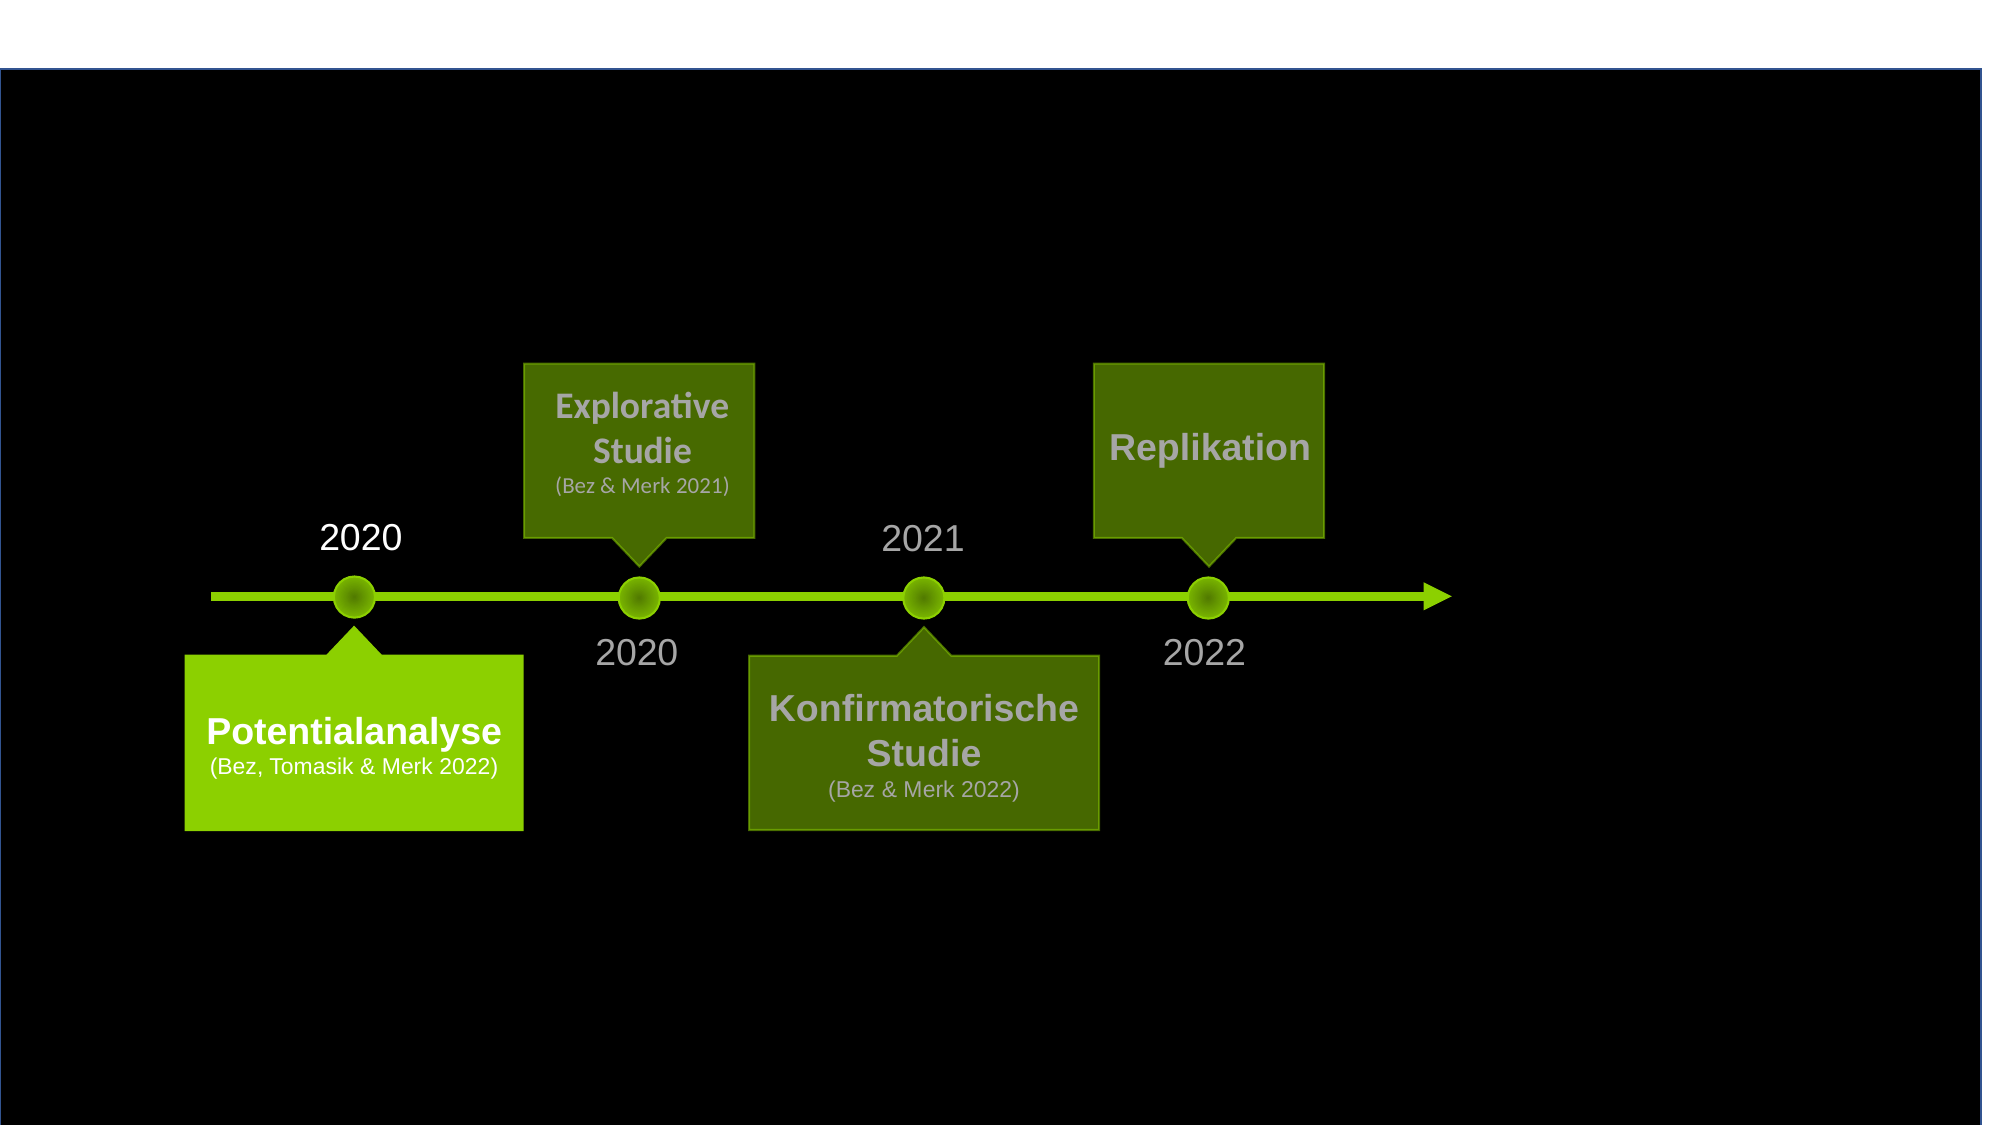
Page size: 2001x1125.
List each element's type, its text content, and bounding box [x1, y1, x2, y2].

text_box [617, 597, 661, 620]
text_box 2020 [304, 505, 429, 566]
text_box [0, 68, 1982, 1125]
text_box Potentialanalyse (Bez, Tomasik & Merk 2022) [184, 625, 524, 832]
text_box [1092, 476, 1326, 569]
text_box [1186, 597, 1230, 620]
text_box Explorative Studie (Bez & Merk 2021) [520, 373, 765, 506]
text_box [1092, 362, 1326, 415]
text_box [332, 575, 376, 596]
text_box 2021 [866, 506, 991, 567]
text_box 2020 [580, 620, 705, 681]
text_box 2022 [1148, 620, 1273, 681]
text_box [902, 576, 946, 596]
text_box [523, 362, 756, 373]
text_box [332, 597, 377, 619]
text_box [1186, 576, 1230, 596]
text_box Replikation [1088, 415, 1333, 476]
text_box [617, 576, 661, 596]
text_box [902, 597, 946, 620]
text_box [523, 506, 756, 569]
text_box Konfirmatorische Studie (Bez & Merk 2022) [748, 625, 1101, 832]
